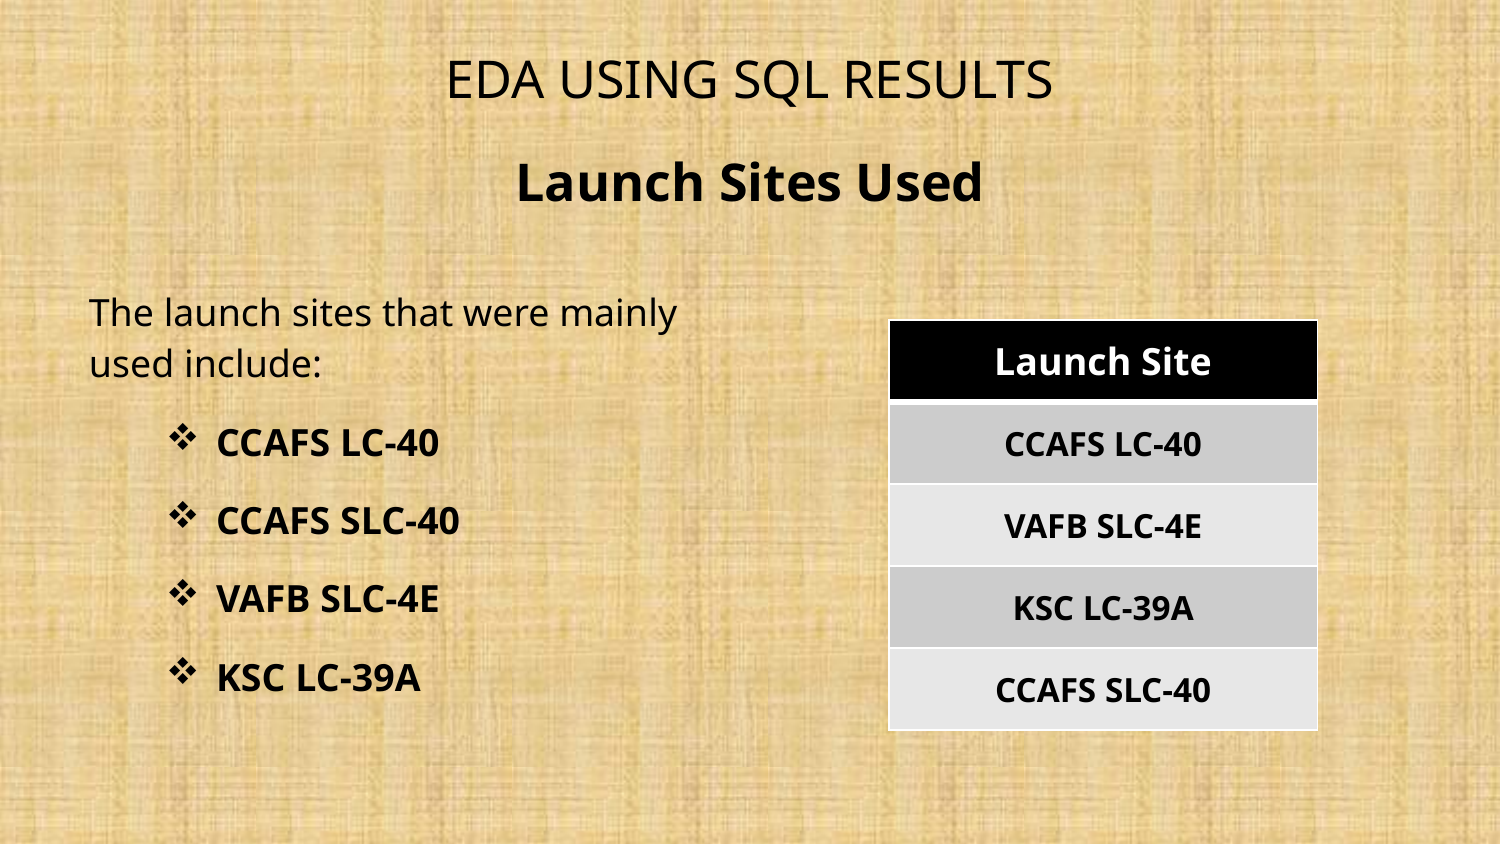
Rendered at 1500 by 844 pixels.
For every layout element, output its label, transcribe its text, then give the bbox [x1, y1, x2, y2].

text_box Launch Sites Used [117, 141, 1383, 221]
table_cell CCAFS SLC-40 [890, 649, 1317, 729]
table_cell KSC LC-39A [890, 567, 1317, 647]
list The launch sites that were mainly used include: CCAFS LC-40 CCAFS SLC-40 VAFB SLC-4E KSC LC-39A [51, 266, 708, 750]
table_header Launch Site [890, 321, 1317, 399]
table_cell VAFB SLC-4E [890, 485, 1317, 565]
picture [0, 0, 1500, 844]
table_cell CCAFS LC-40 [890, 405, 1317, 483]
title EDA USING SQL RESULTS [117, 38, 1383, 118]
